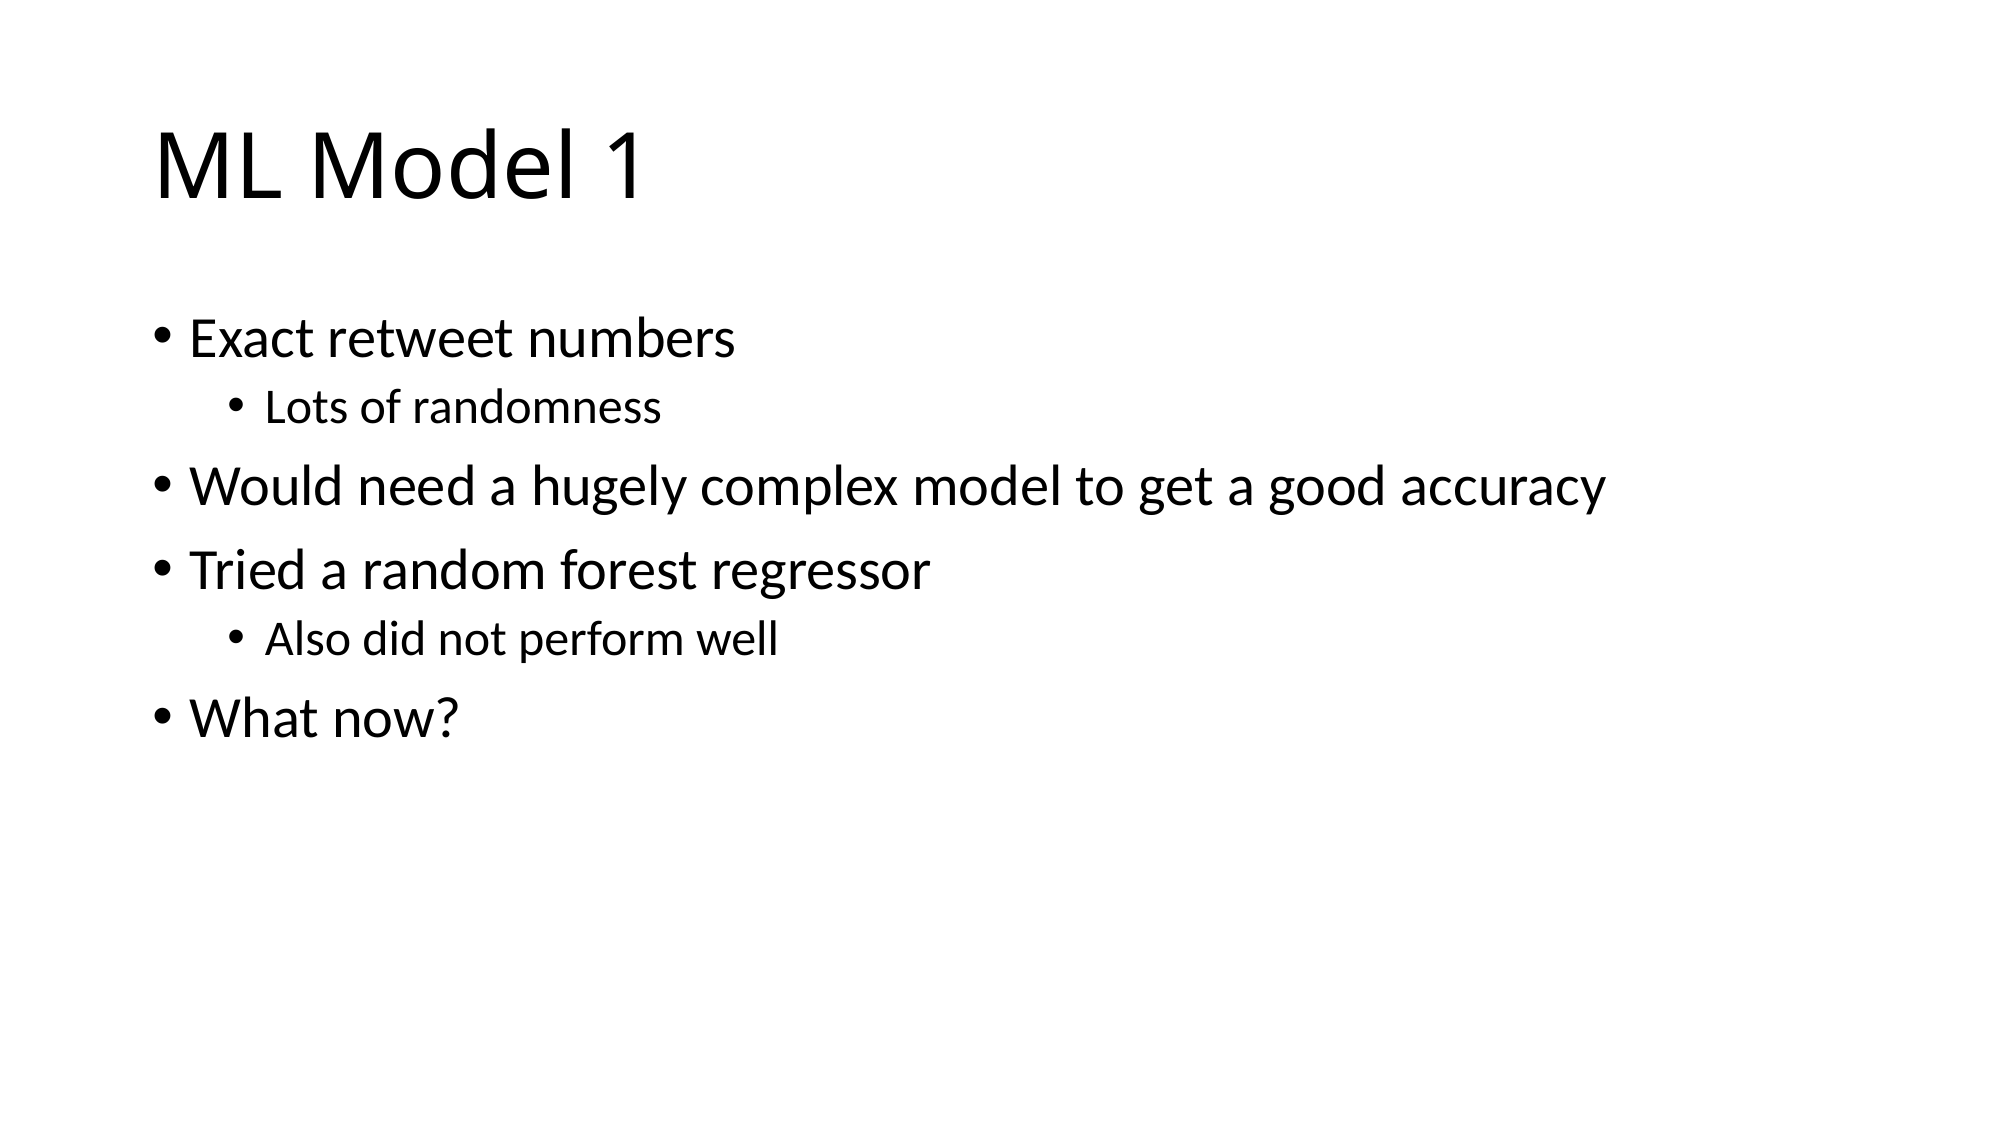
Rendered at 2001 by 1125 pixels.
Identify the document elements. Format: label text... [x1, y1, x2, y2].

title ML Model 1 [137, 59, 1863, 278]
list Exact retweet numbers Lots of randomness Would need a hugely complex model to get a good accuracy Tried a random forest regressor Also did not perform well What now? [137, 299, 1863, 1014]
